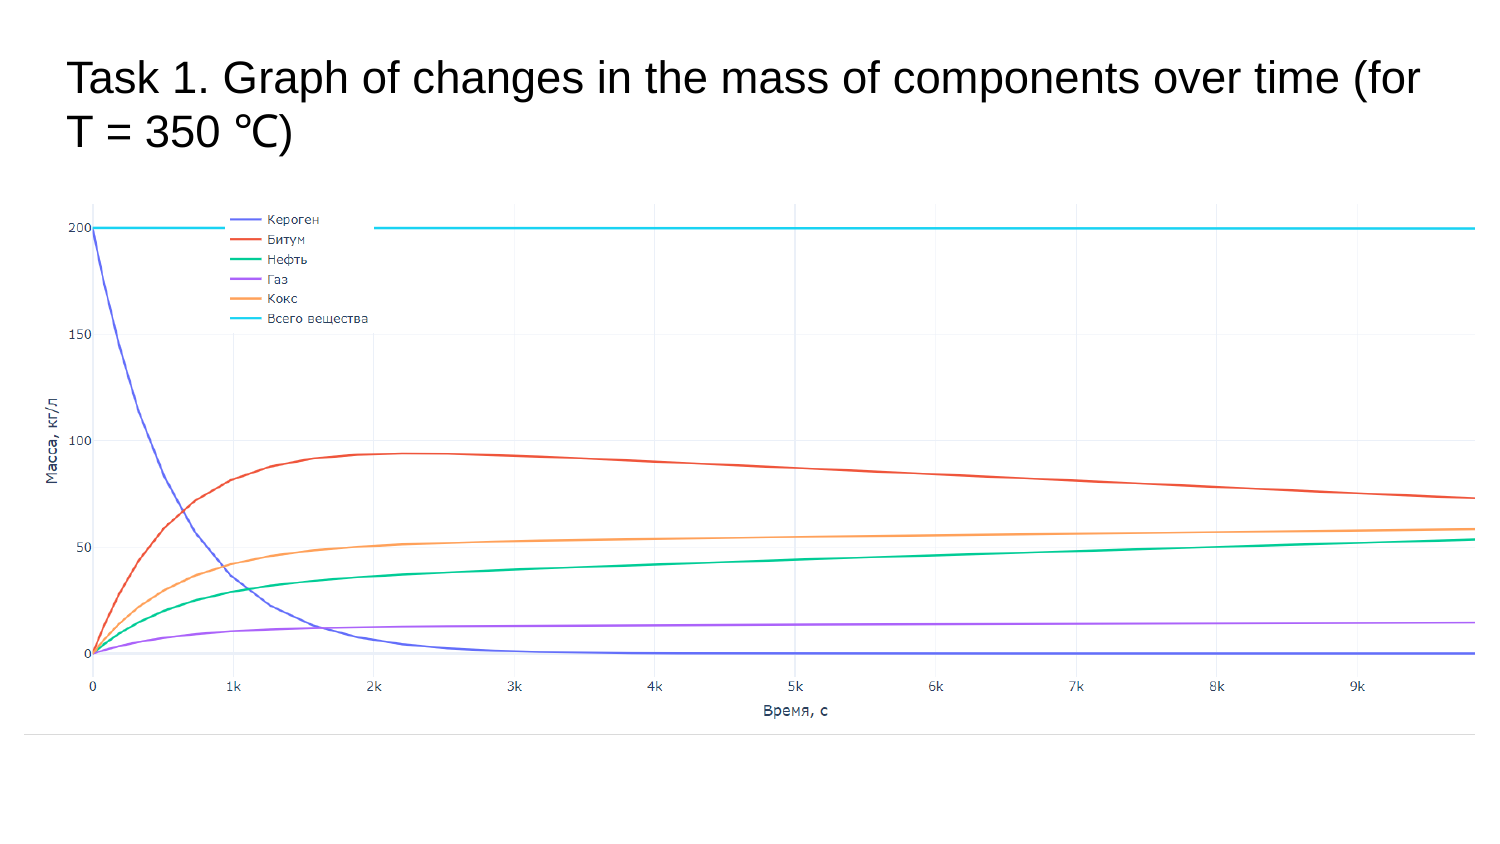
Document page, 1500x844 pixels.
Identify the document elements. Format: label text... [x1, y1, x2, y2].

title Task 1. Graph of changes in the mass of components over time (for T = 350 ℃) [51, 32, 1449, 172]
picture [24, 196, 1476, 741]
